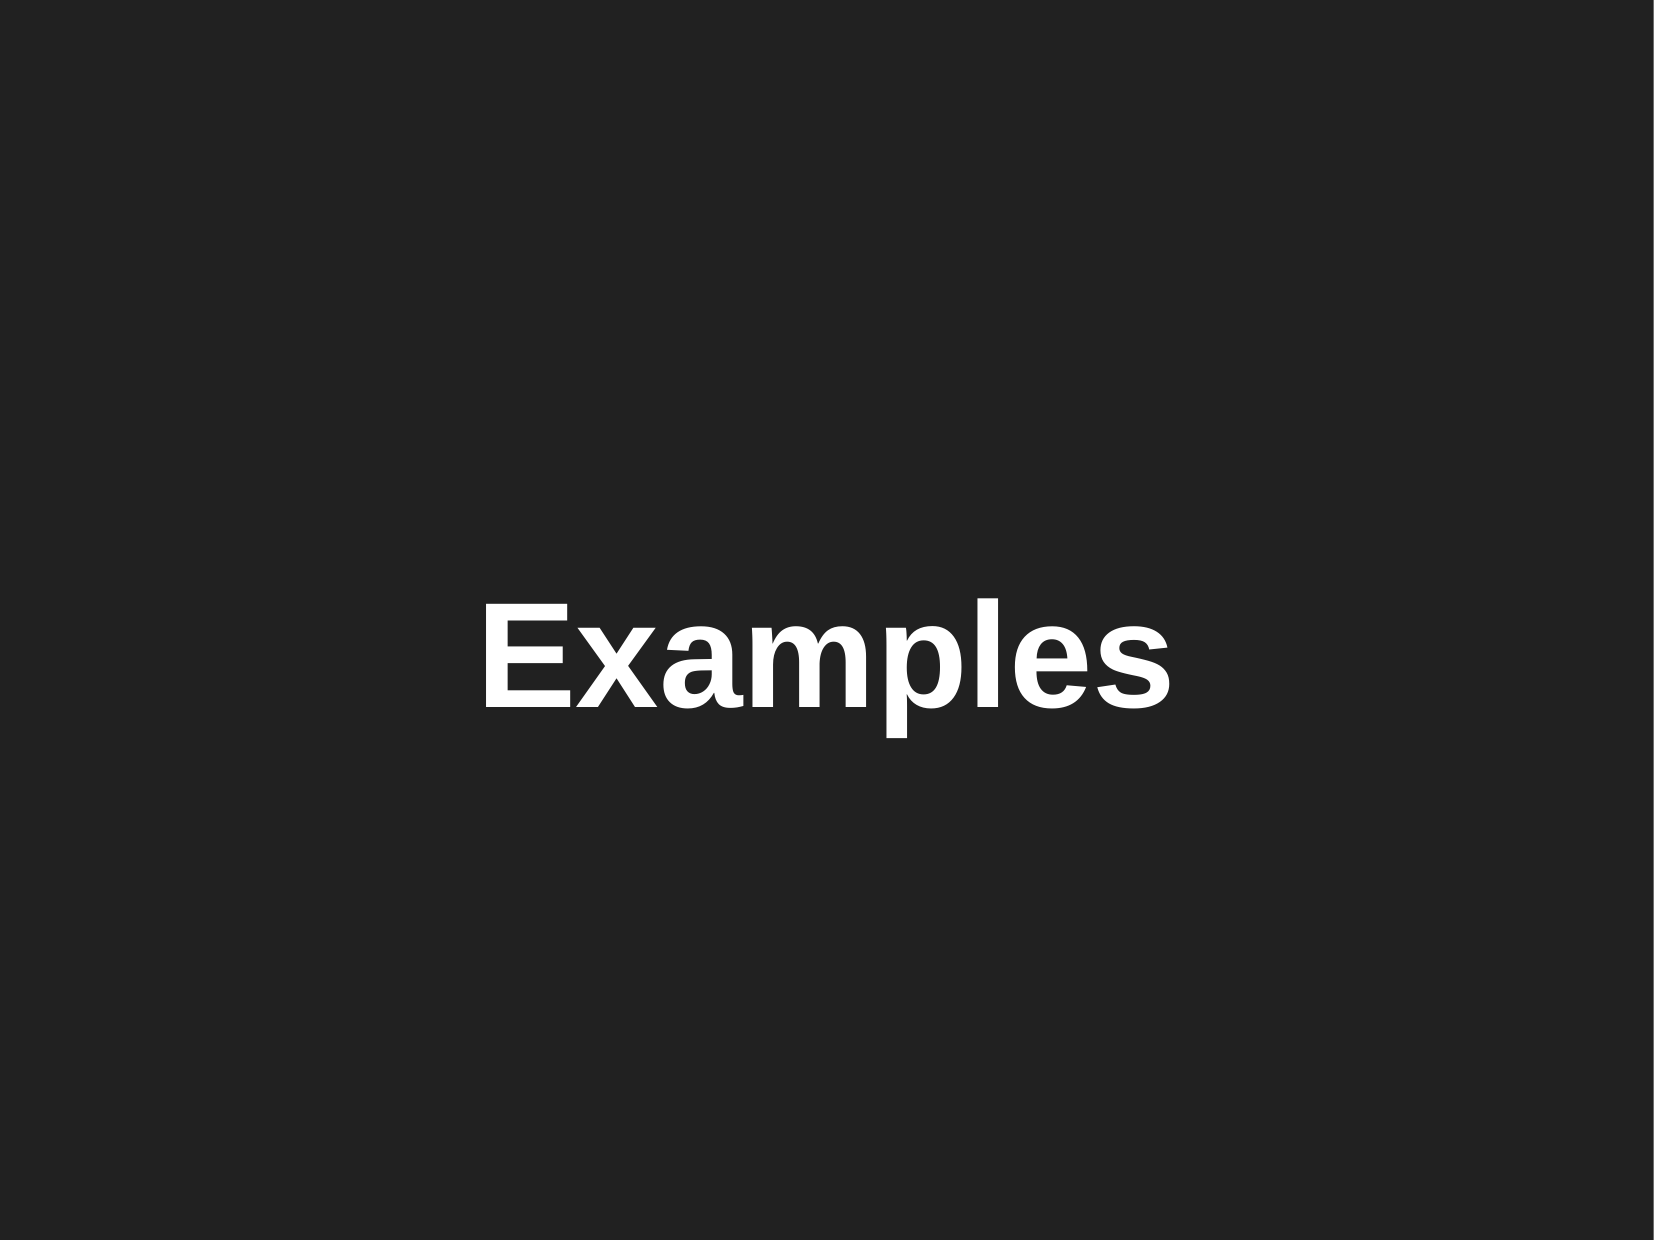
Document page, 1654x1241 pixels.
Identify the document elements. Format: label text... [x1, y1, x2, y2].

list Examples [82, 290, 1538, 1155]
